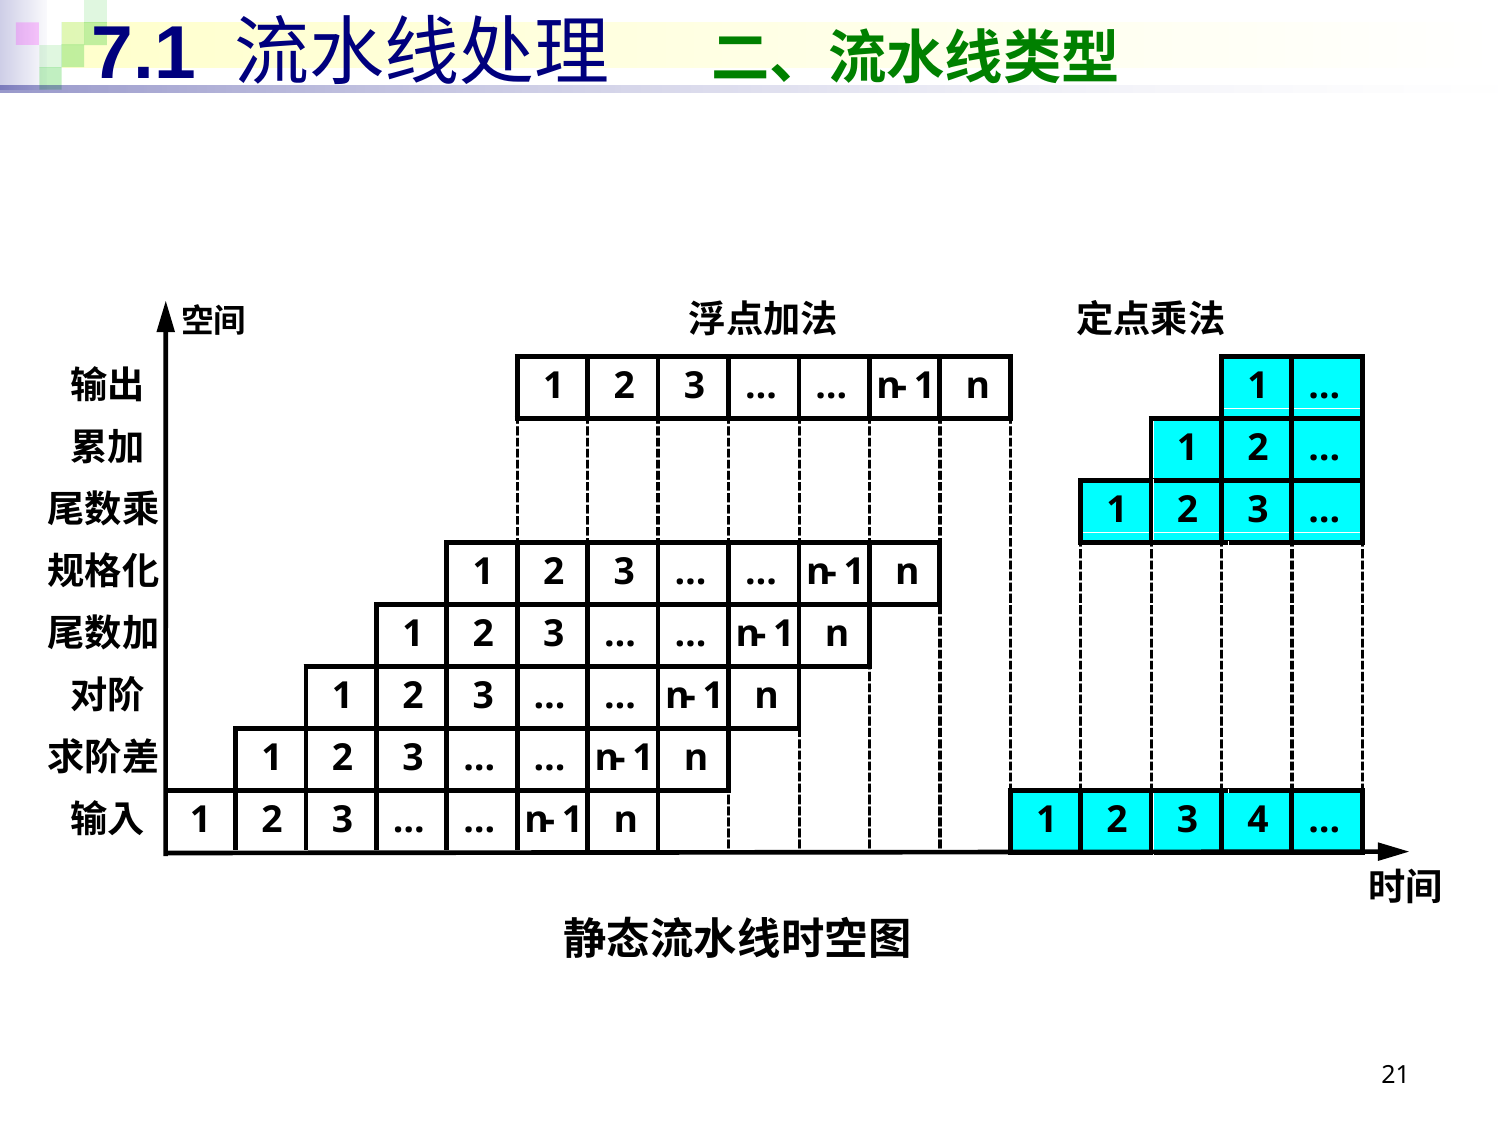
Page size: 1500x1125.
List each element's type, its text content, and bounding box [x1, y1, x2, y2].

title 7.1 流水线处理 二、流水线类型 [76, 0, 1483, 103]
slide_number 21 [1074, 1024, 1426, 1101]
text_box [29, 291, 1446, 968]
